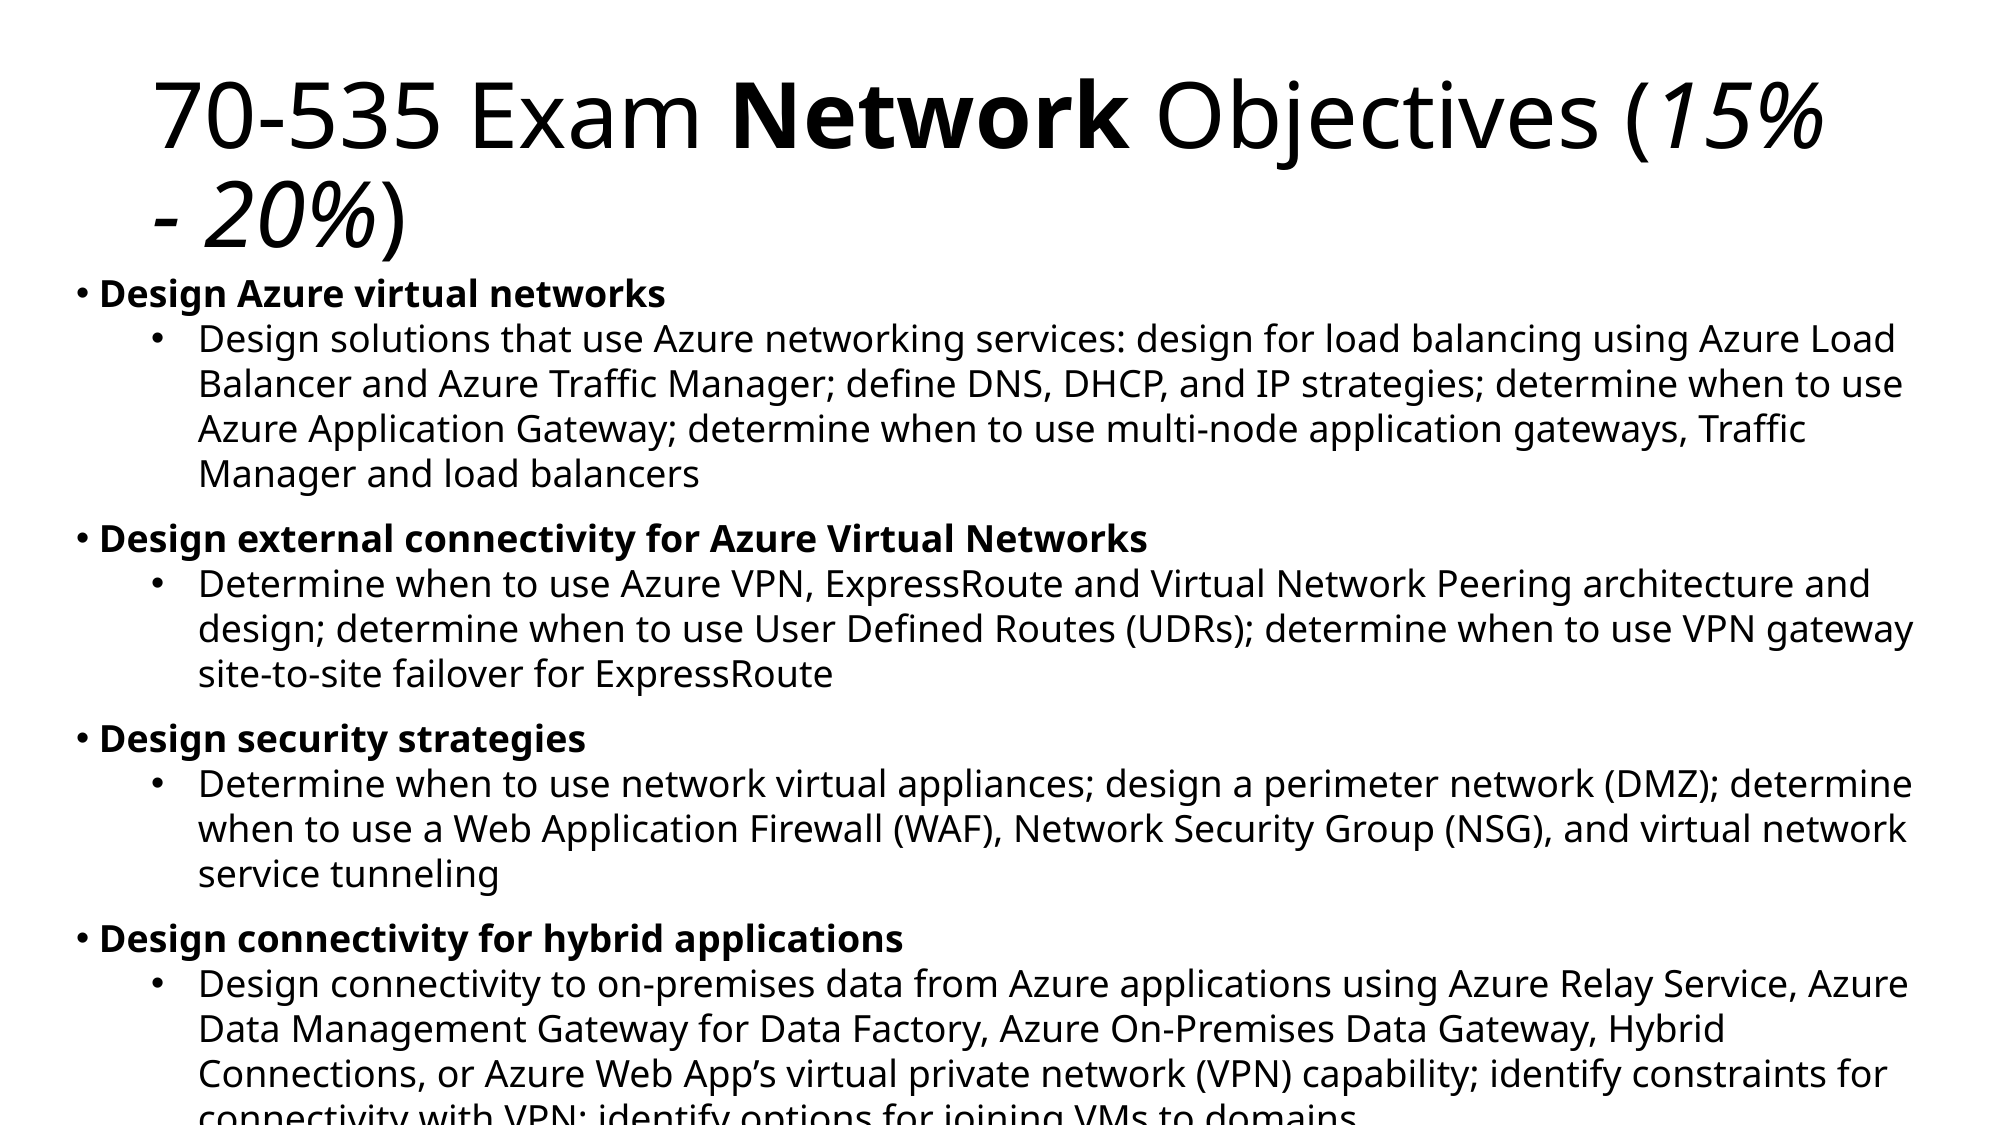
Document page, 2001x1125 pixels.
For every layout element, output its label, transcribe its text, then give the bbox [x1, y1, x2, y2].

text_box Design Azure virtual networks Design solutions that use Azure networking services: design for load balancing using Azure Load Balancer and Azure Traffic Manager; define DNS, DHCP, and IP strategies; determine when to use Azure Application Gateway; determine when to use multi-node application gateways, Traffic Manager and load balancers Design external connectivity for Azure Virtual Networks Determine when to use Azure VPN, ExpressRoute and Virtual Network Peering architecture and design; determine when to use User Defined Routes (UDRs); determine when to use VPN gateway site-to-site failover for ExpressRoute Design security strategies Determine when to use network virtual appliances; design a perimeter network (DMZ); determine when to use a Web Application Firewall (WAF), Network Security Group (NSG), and virtual network service tunneling Design connectivity for hybrid applications Design connectivity to on-premises data from Azure applications using Azure Relay Service, Azure Data Management Gateway for Data Factory, Azure On-Premises Data Gateway, Hybrid Connections, or Azure Web App’s virtual private network (VPN) capability; identify constraints for connectivity with VPN; identify options for joining VMs to domains [61, 262, 1939, 1125]
title 70-535 Exam Network Objectives (15% - 20%) [137, 59, 1863, 262]
